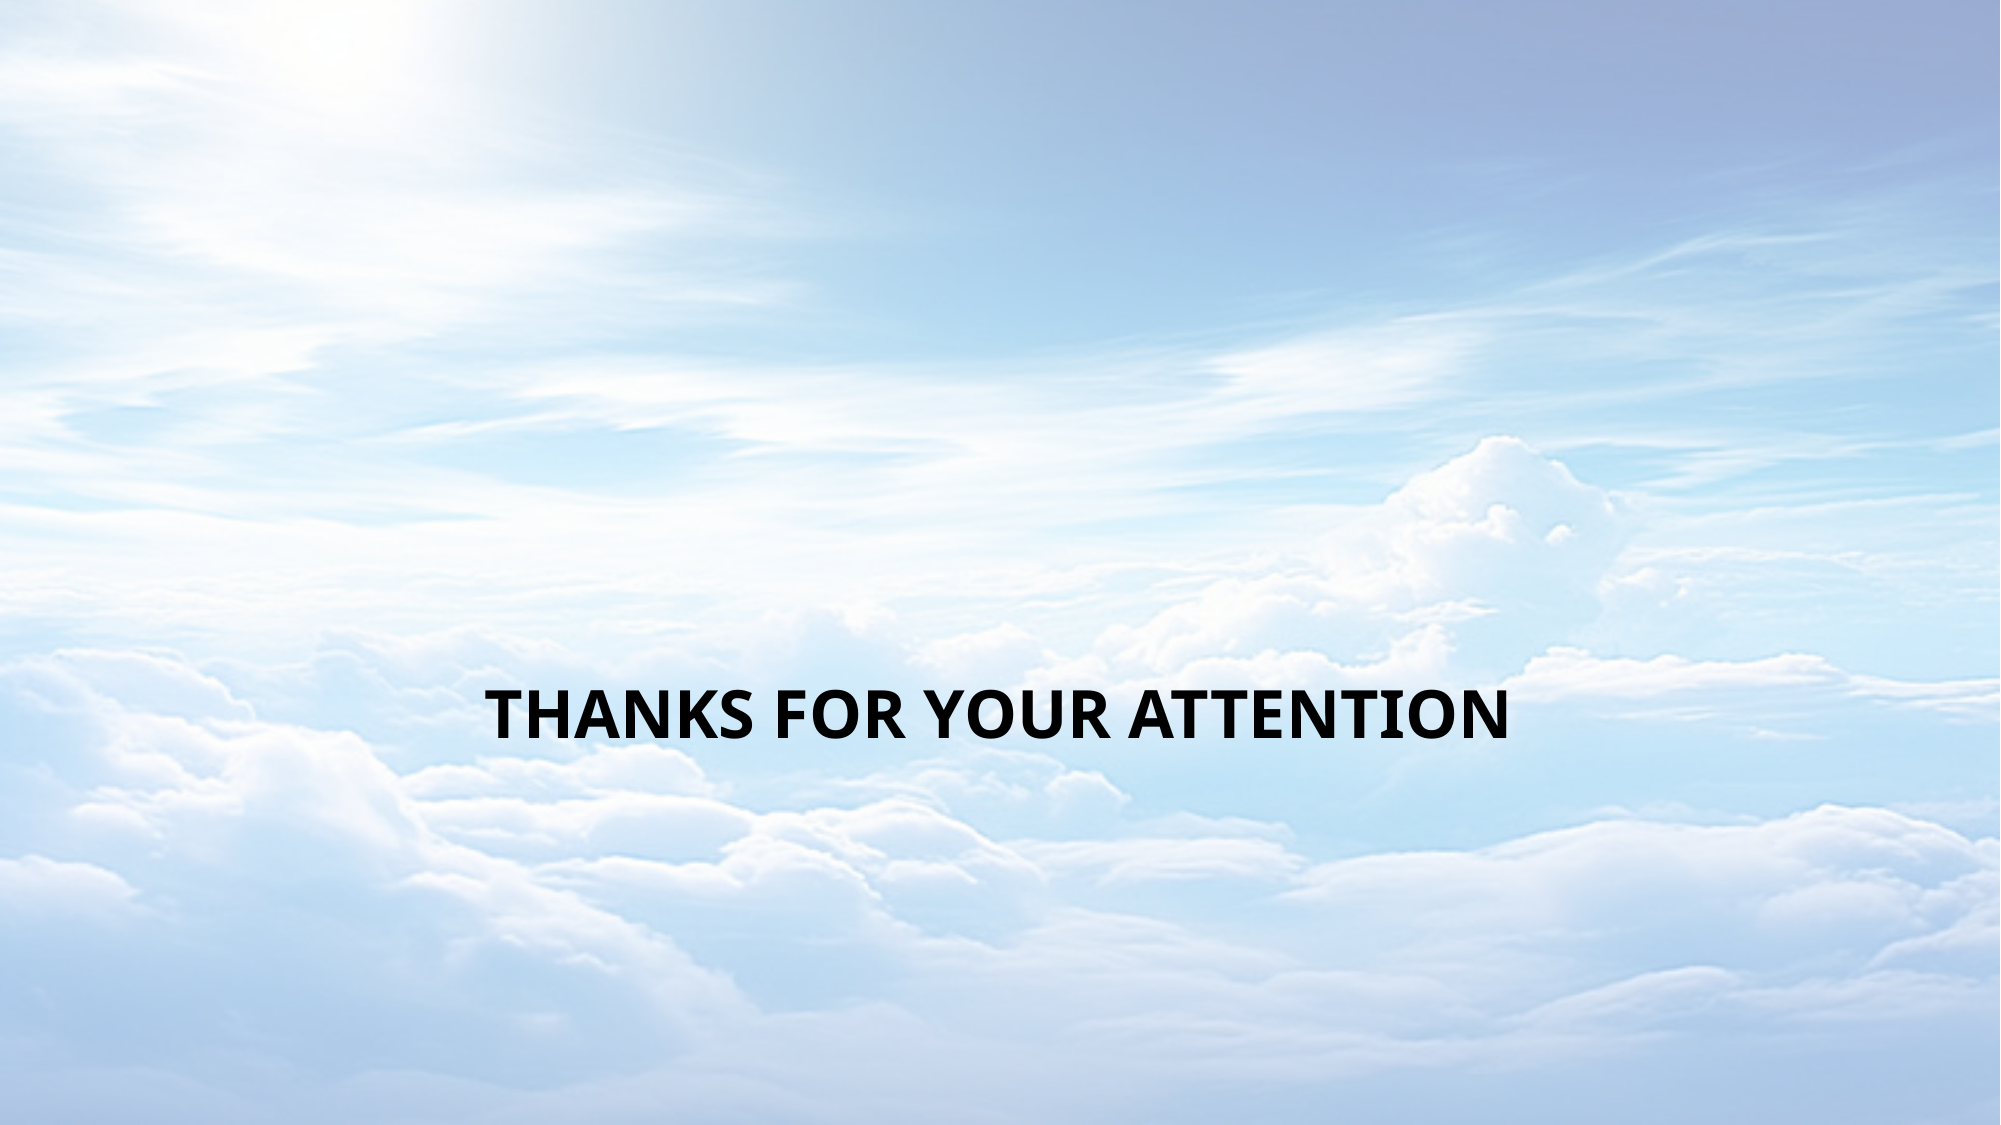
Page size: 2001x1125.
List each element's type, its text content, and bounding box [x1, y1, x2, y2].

title Thanks for your attention [149, 348, 1849, 761]
